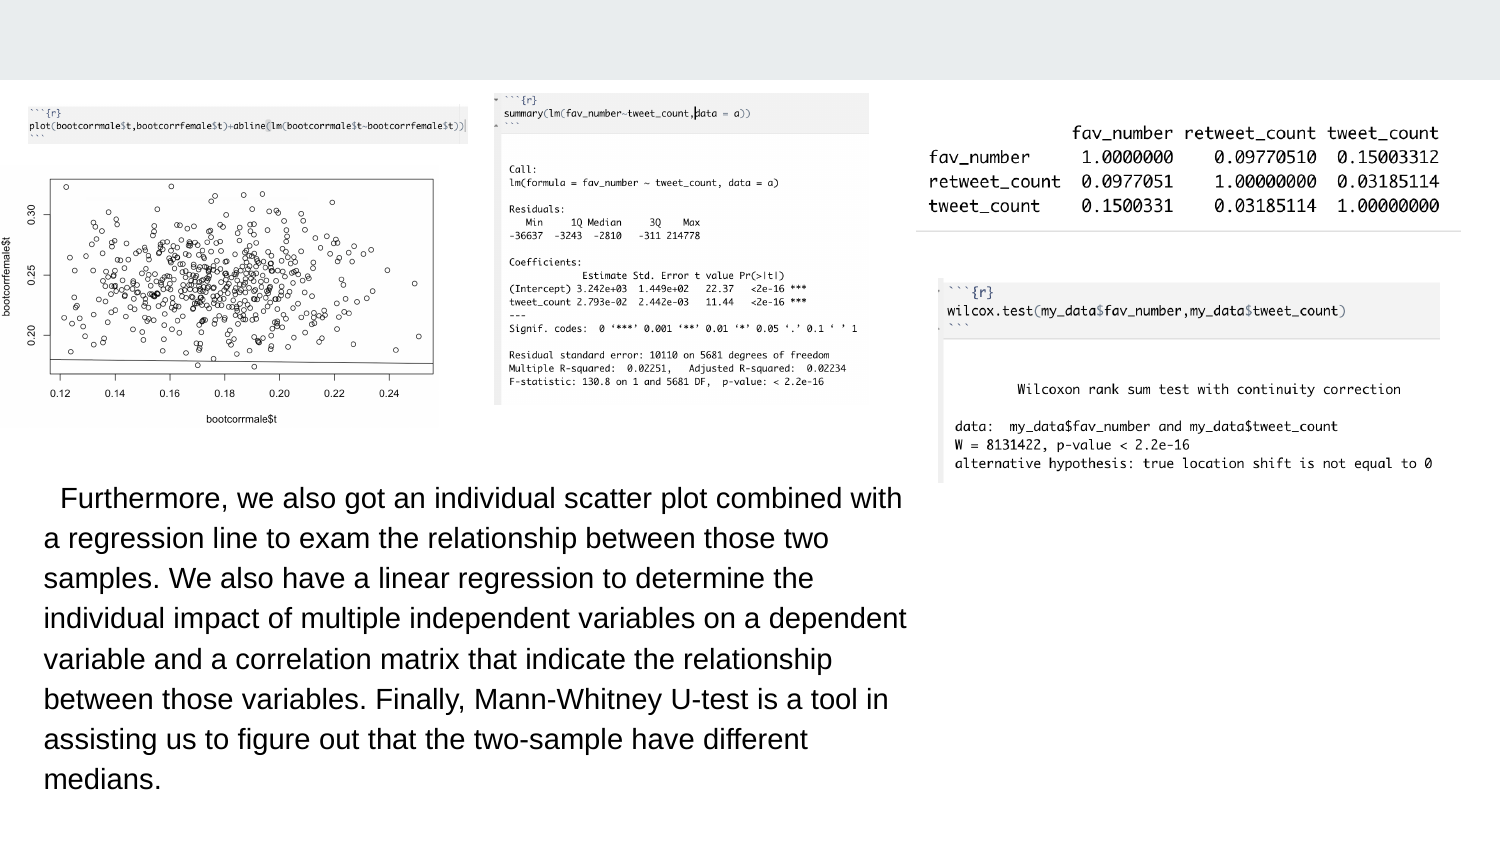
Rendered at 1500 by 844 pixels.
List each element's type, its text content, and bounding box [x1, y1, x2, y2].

picture [938, 278, 1440, 484]
picture [493, 93, 869, 406]
picture [0, 165, 440, 429]
text_box Furthermore, we also got an individual scatter plot combined with a regression line to exam the relationship between those two samples. We also have a linear regression to determine the individual impact of multiple independent variables on a dependent variable and a correlation matrix that indicate the relationship between those variables. Finally, Mann-Whitney U-test is a tool in assisting us to figure out that the two-sample have different medians. [28, 459, 939, 844]
picture [916, 93, 1462, 233]
text_box [572, 453, 917, 622]
picture [28, 104, 468, 145]
